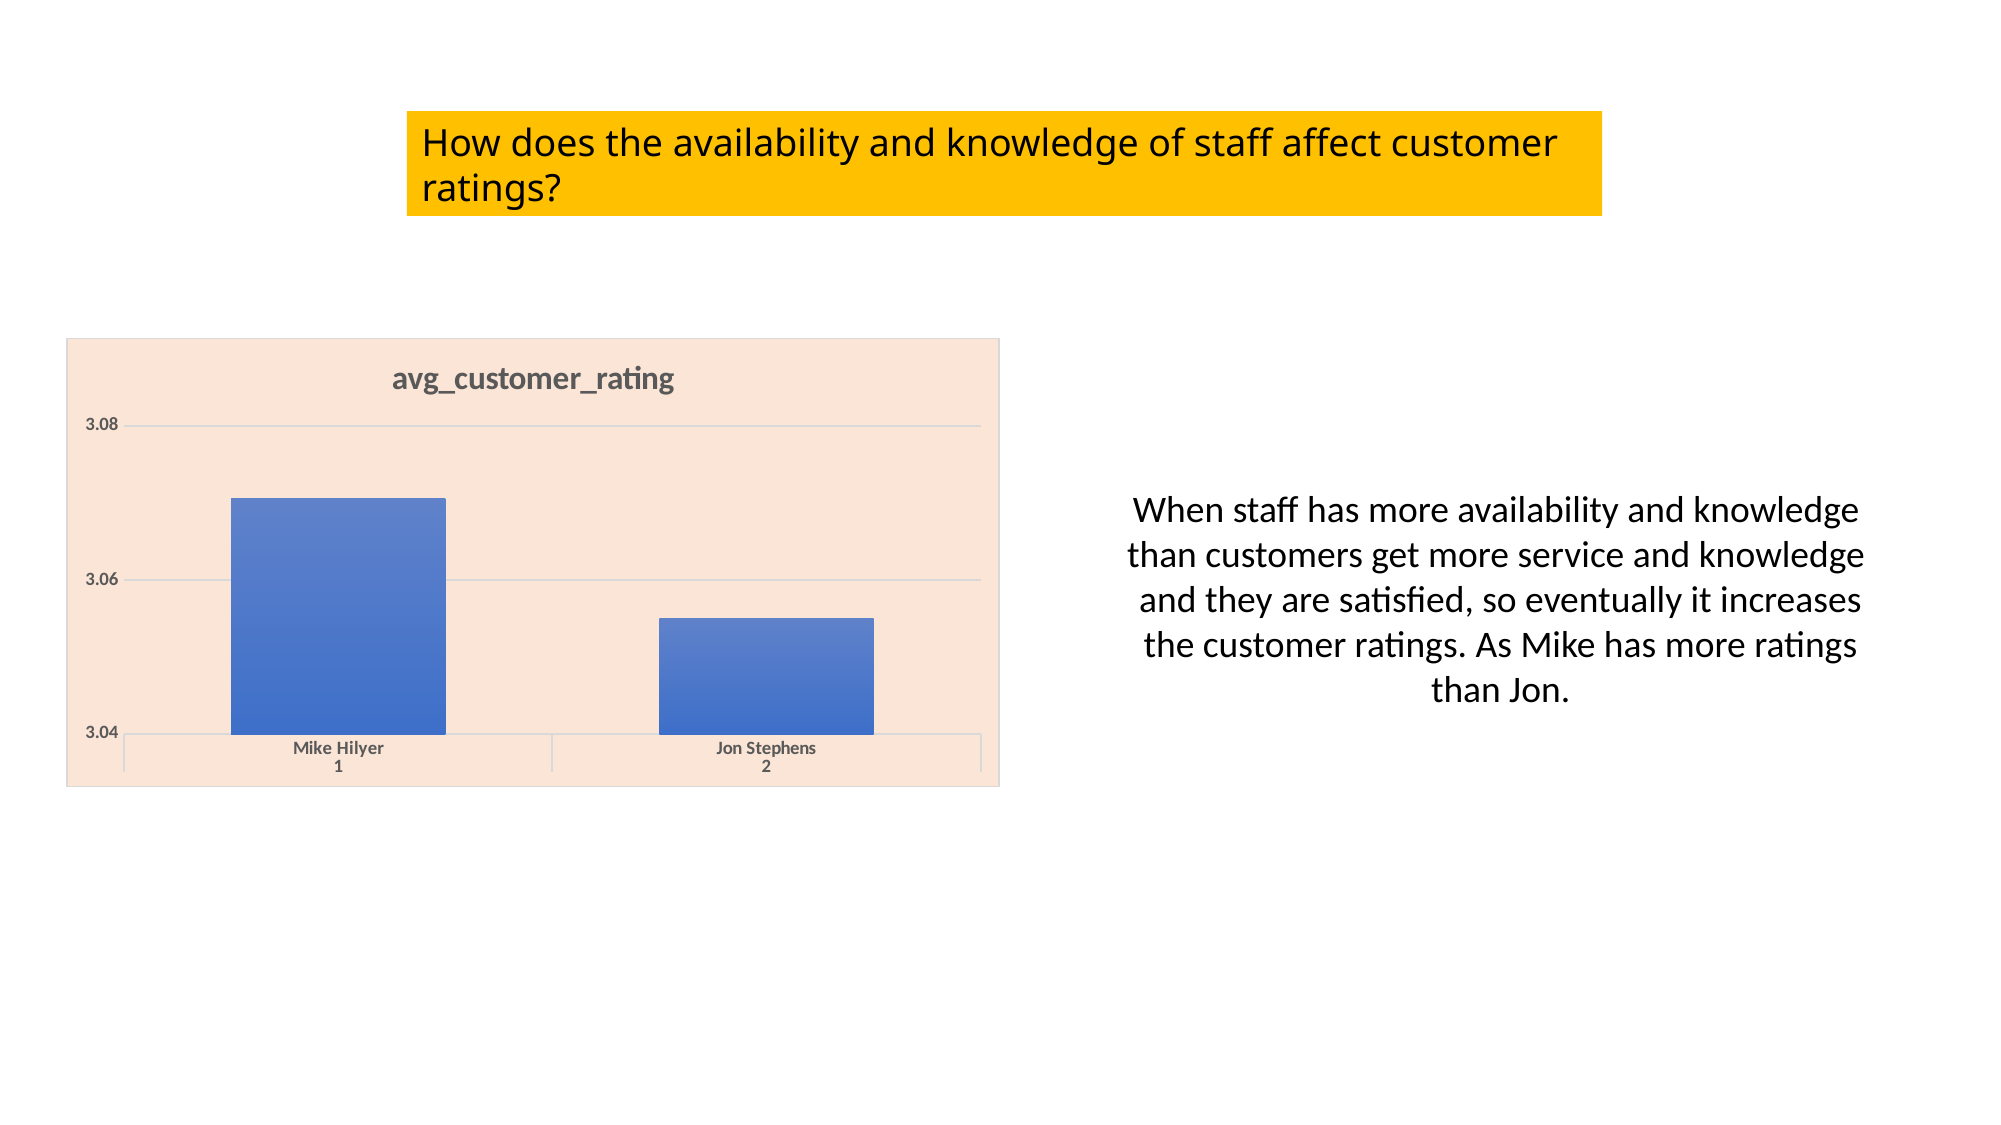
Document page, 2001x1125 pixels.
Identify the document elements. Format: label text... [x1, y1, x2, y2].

text_box How does the availability and knowledge of staff affect customer ratings? [406, 111, 1603, 216]
chart [66, 337, 1001, 788]
text_box When staff has more availability and knowledge than customers get more service and knowledge and they are satisfied, so eventually it increases the customer ratings. As Mike has more ratings than Jon. [1052, 477, 1949, 717]
